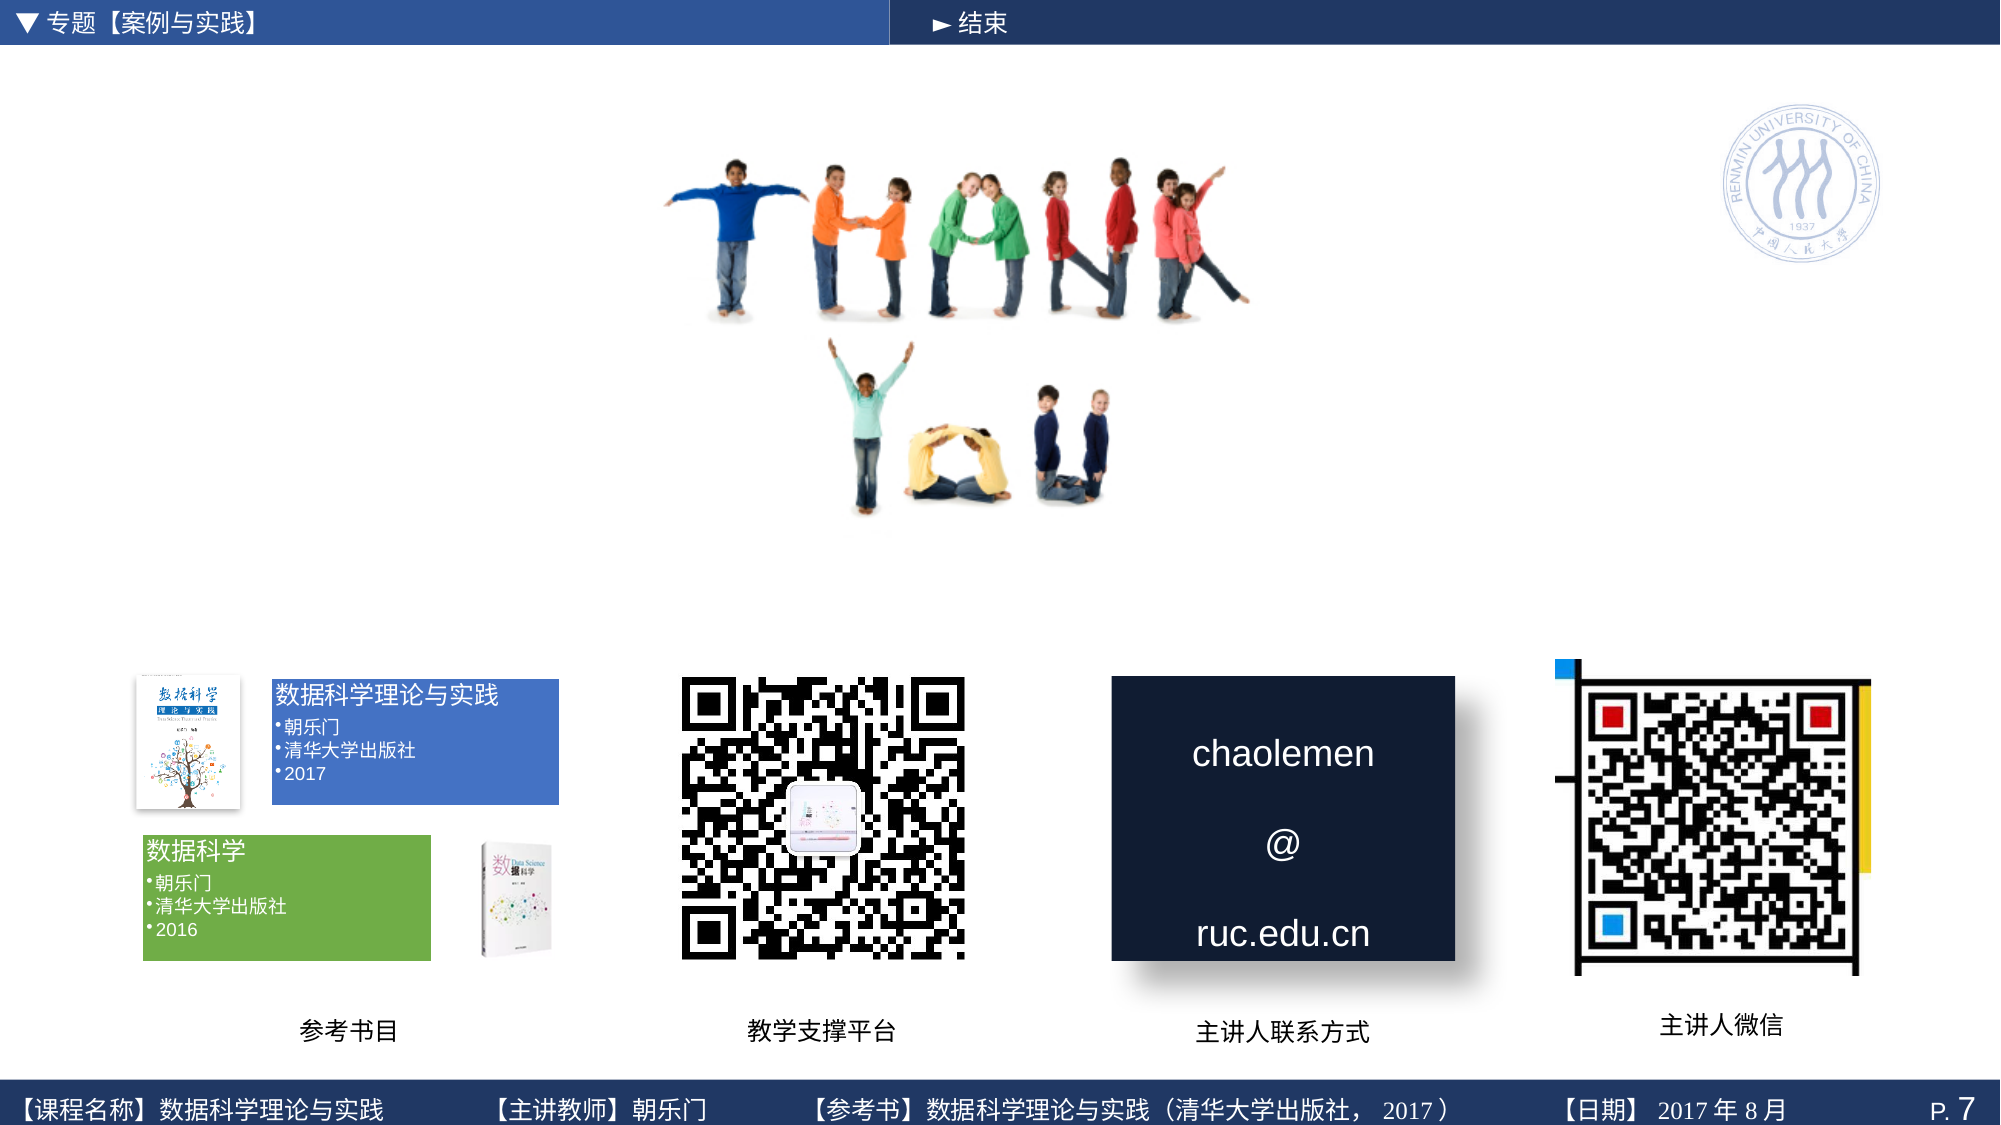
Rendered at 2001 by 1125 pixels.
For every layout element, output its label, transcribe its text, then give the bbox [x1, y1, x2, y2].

text_box 参考书目 [220, 1008, 480, 1053]
picture [633, 113, 1284, 550]
list ▼专题【案例与实践】 [0, 0, 725, 43]
text_box 教学支撑平台 [659, 1008, 987, 1053]
text_box chaolemen @ ruc.edu.cn [1108, 672, 1459, 965]
list ►结束 [917, 0, 1493, 36]
picture [659, 654, 987, 982]
text_box 主讲人微信 [1592, 1002, 1852, 1047]
picture [1555, 659, 1872, 976]
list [129, 640, 571, 1000]
text_box 主讲人联系方式 [1154, 1009, 1413, 1055]
